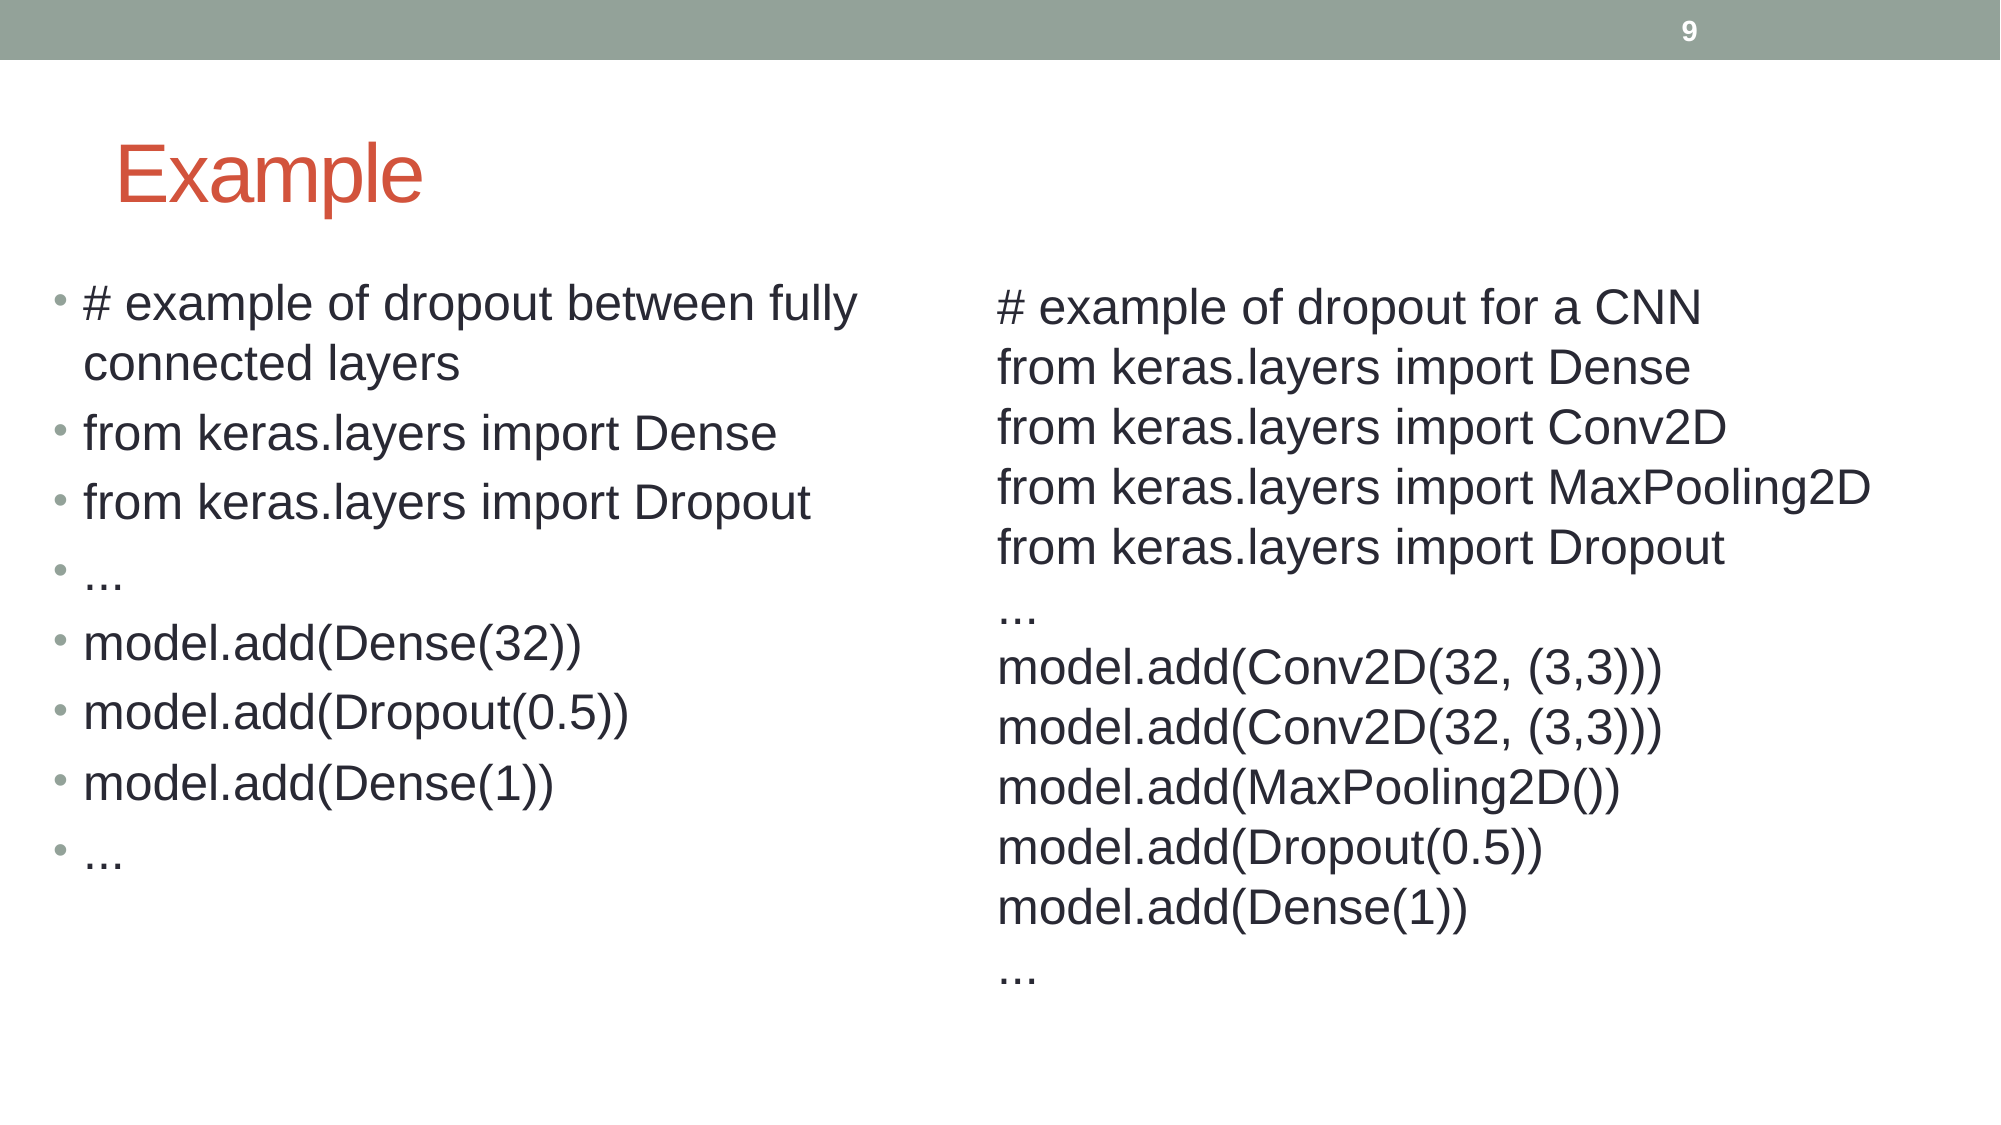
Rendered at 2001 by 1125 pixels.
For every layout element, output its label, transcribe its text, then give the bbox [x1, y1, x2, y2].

title Example [99, 87, 1900, 250]
text_box # example of dropout for a CNN from keras.layers import Dense from keras.layers import Conv2D from keras.layers import MaxPooling2D from keras.layers import Dropout ... model.add(Conv2D(32, (3,3))) model.add(Conv2D(32, (3,3))) model.add(MaxPooling2D()) model.add(Dropout(0.5)) model.add(Dense(1)) ... [982, 267, 1971, 1003]
list # example of dropout between fully connected layers from keras.layers import Dense from keras.layers import Dropout ... model.add(Dense(32)) model.add(Dropout(0.5)) model.add(Dense(1)) ... [38, 262, 1112, 1063]
slide_number 9 [1666, 3, 1900, 57]
